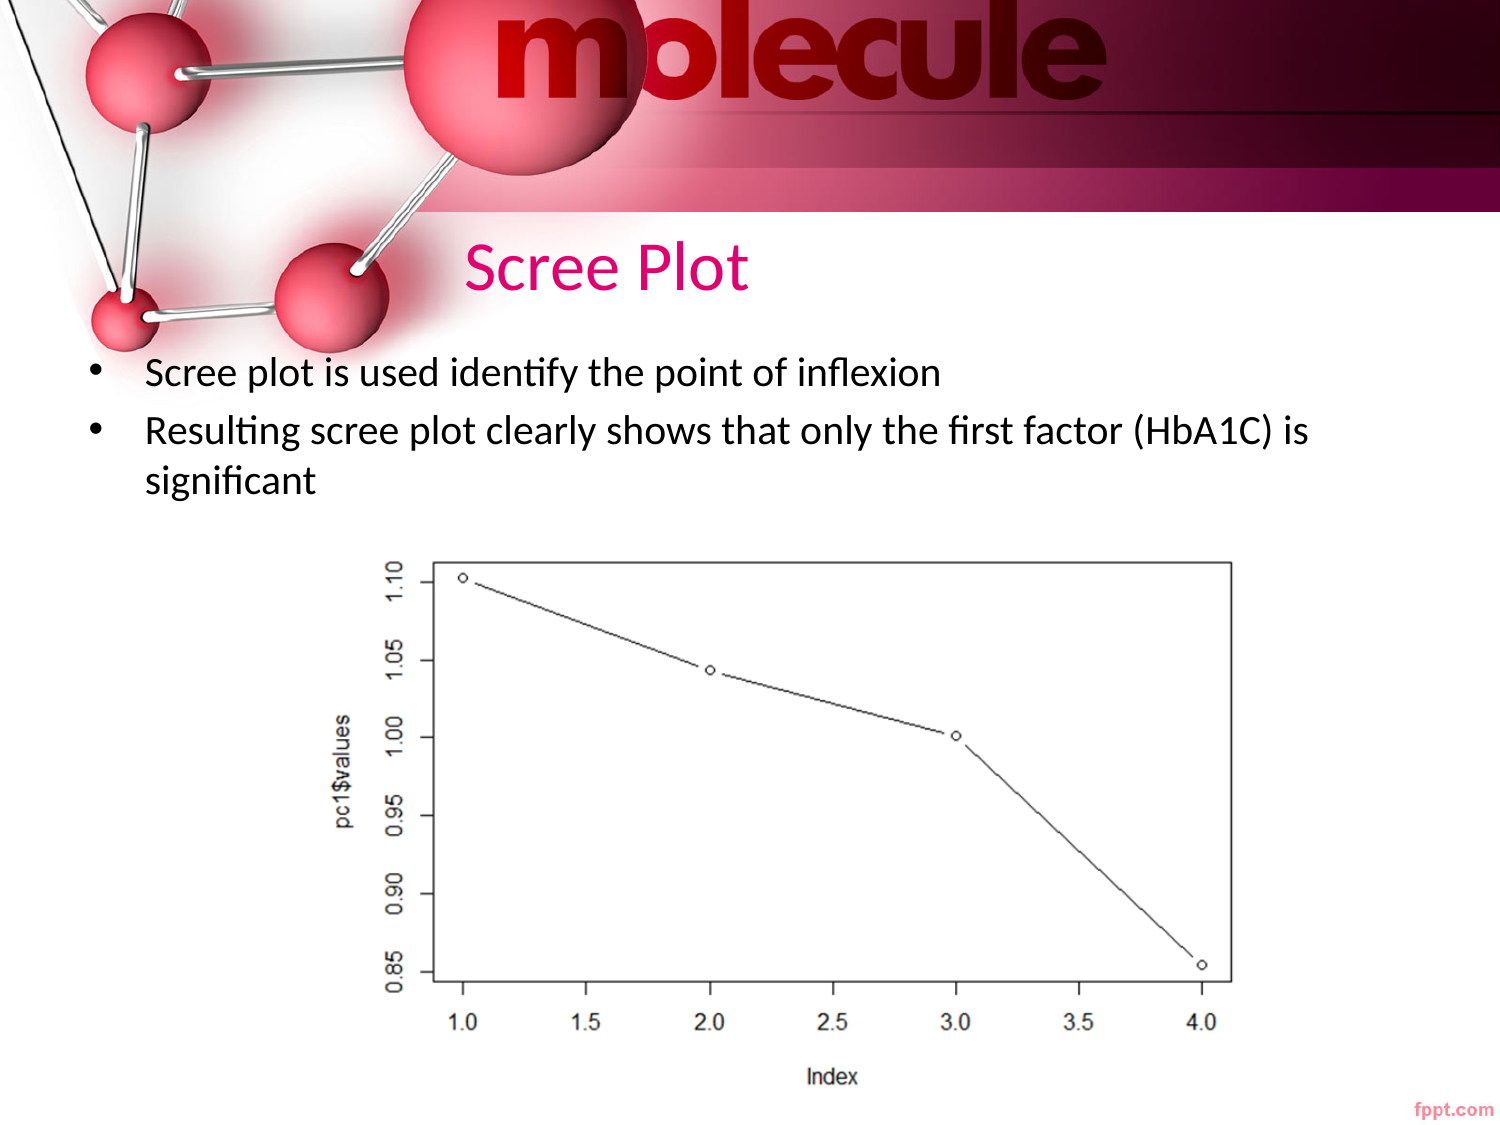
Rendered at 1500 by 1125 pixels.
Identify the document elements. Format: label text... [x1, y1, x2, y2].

title Scree Plot [449, 211, 1500, 312]
picture [0, 0, 1500, 1125]
list Scree plot is used identify the point of inflexion Resulting scree plot clearly shows that only the first factor (HbA1C) is significant [73, 337, 1427, 1014]
